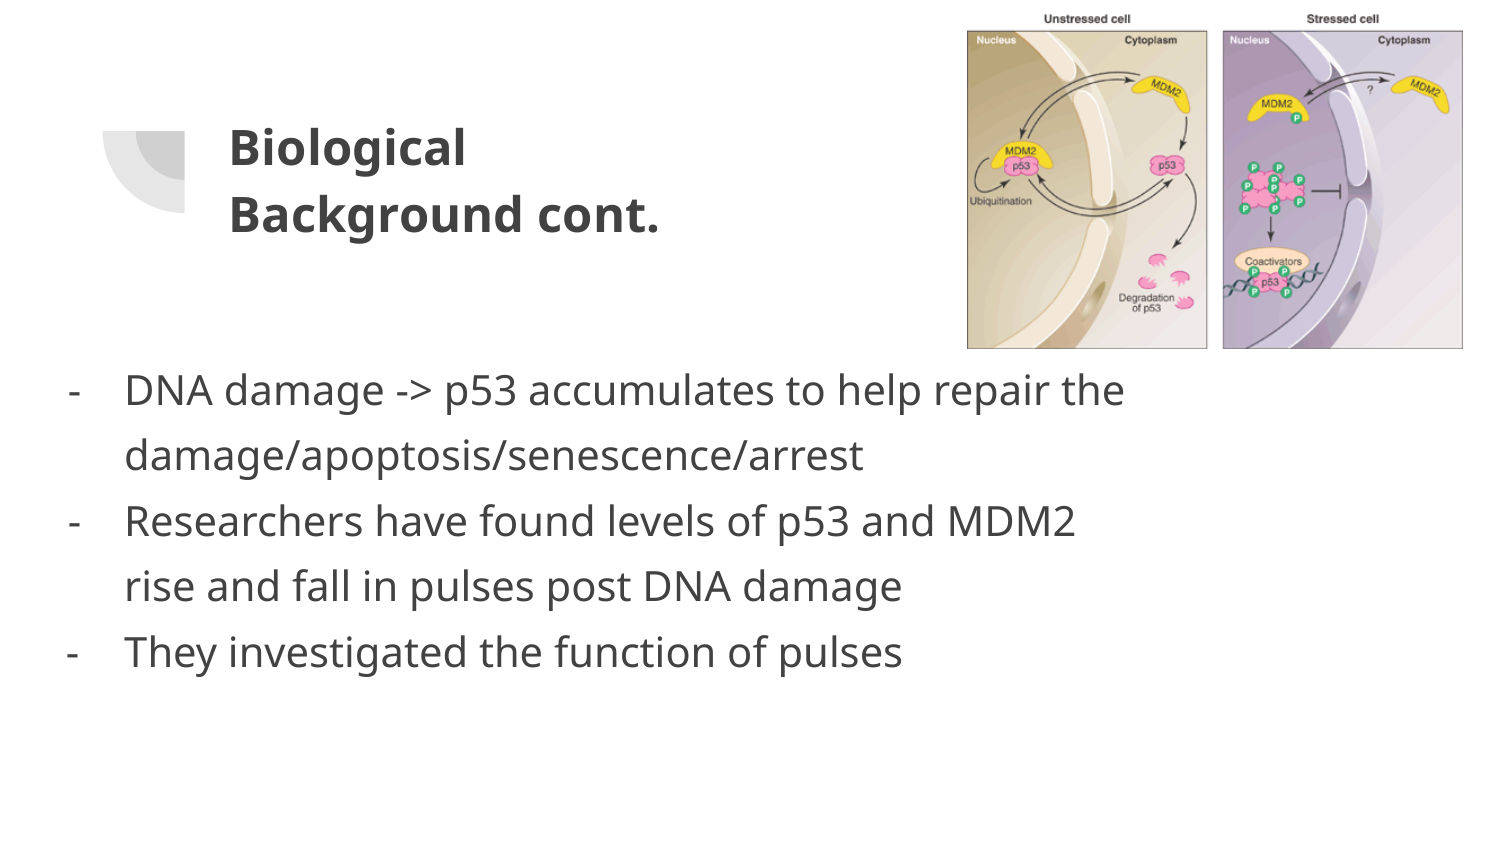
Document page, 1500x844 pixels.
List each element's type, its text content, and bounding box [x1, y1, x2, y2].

list DNA damage -> p53 accumulates to help repair the damage/apoptosis/senescence/arrest Researchers have found levels of p53 and MDM2 rise and fall in pulses post DNA damage They investigated the function of pulses [34, 337, 1149, 828]
picture [966, 14, 1464, 349]
title Biological Background cont. [213, 98, 961, 263]
